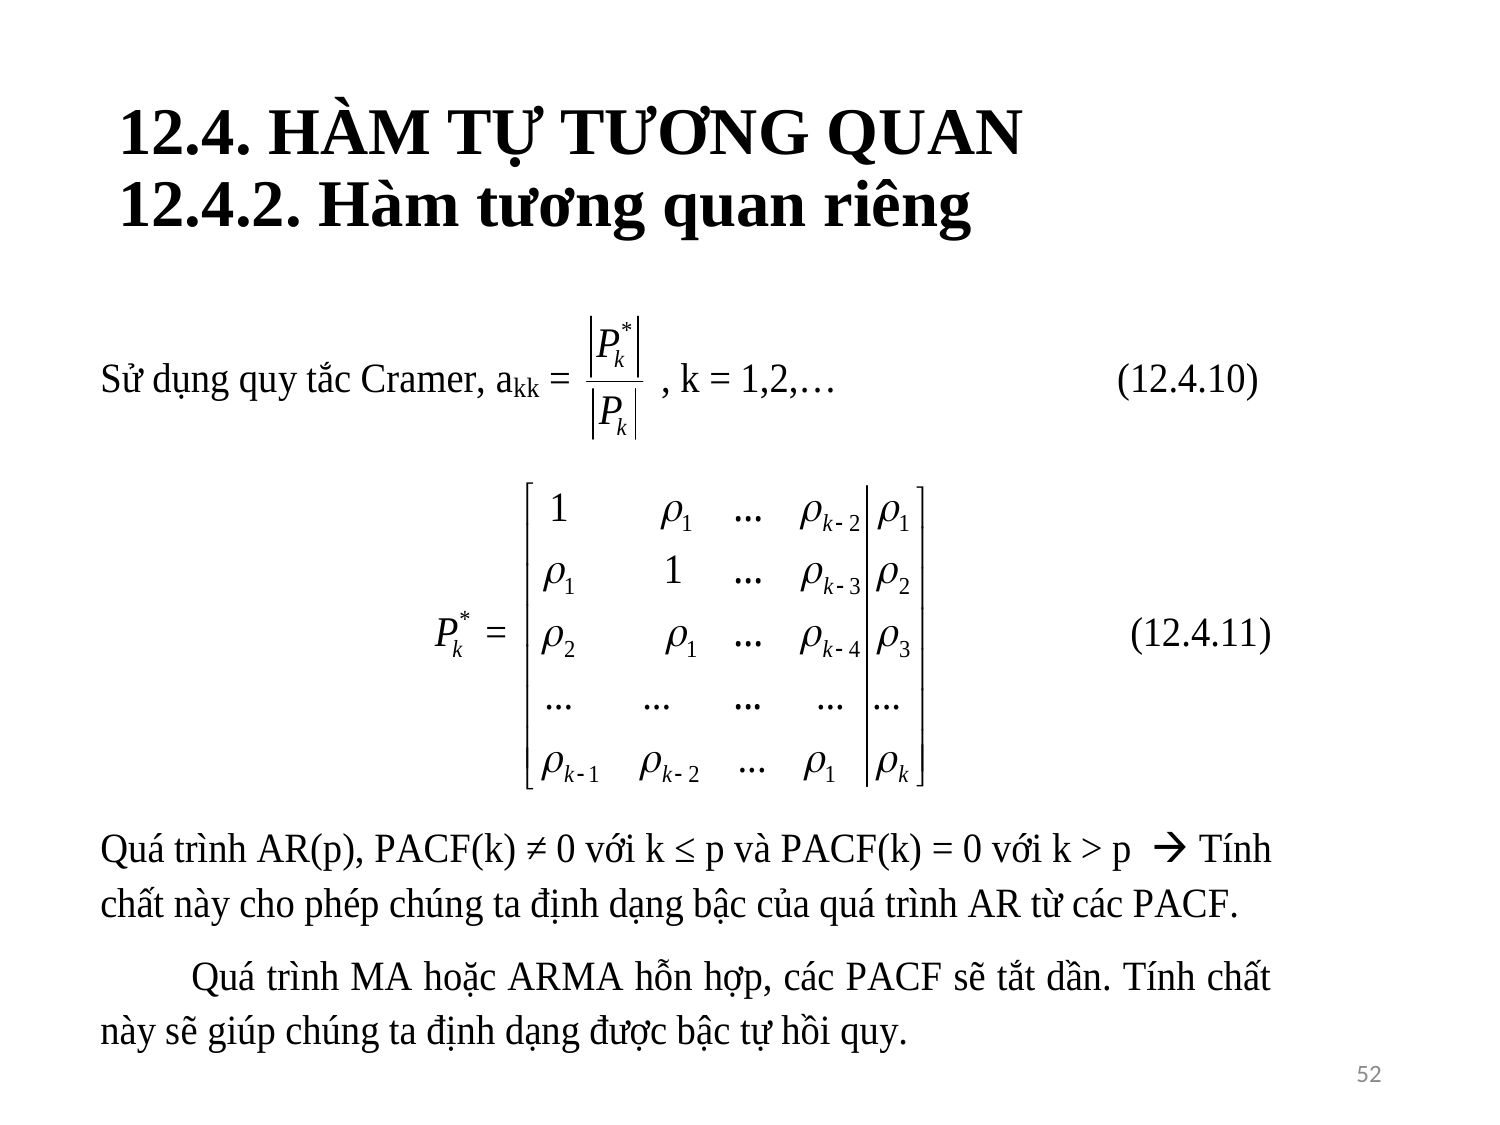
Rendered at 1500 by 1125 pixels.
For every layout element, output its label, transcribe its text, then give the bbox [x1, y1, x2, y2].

slide_number 52 [1059, 1042, 1397, 1103]
title 12.4. HÀM TỰ TƯƠNG QUAN 12.4.2. Hàm tương quan riêng [103, 59, 1397, 278]
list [100, 290, 1272, 1071]
